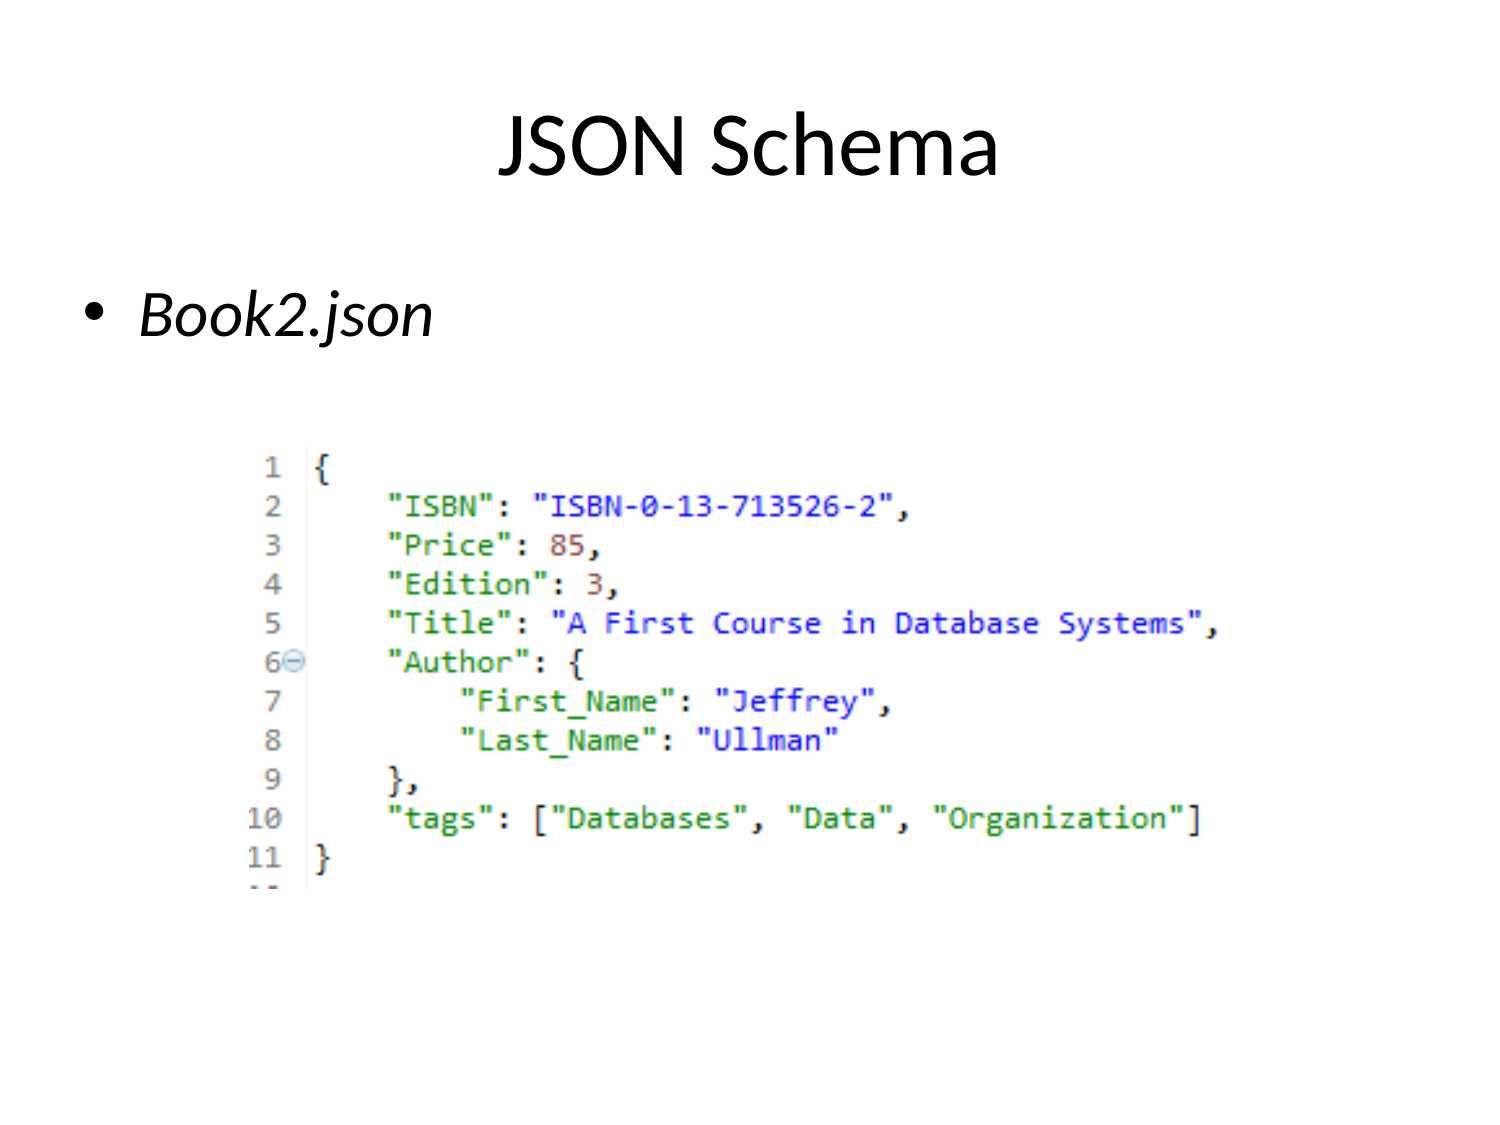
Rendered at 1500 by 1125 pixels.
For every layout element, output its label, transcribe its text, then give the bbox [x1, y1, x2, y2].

list Book2.json [74, 261, 1426, 1063]
picture [249, 447, 1238, 889]
title JSON Schema [74, 44, 1426, 234]
